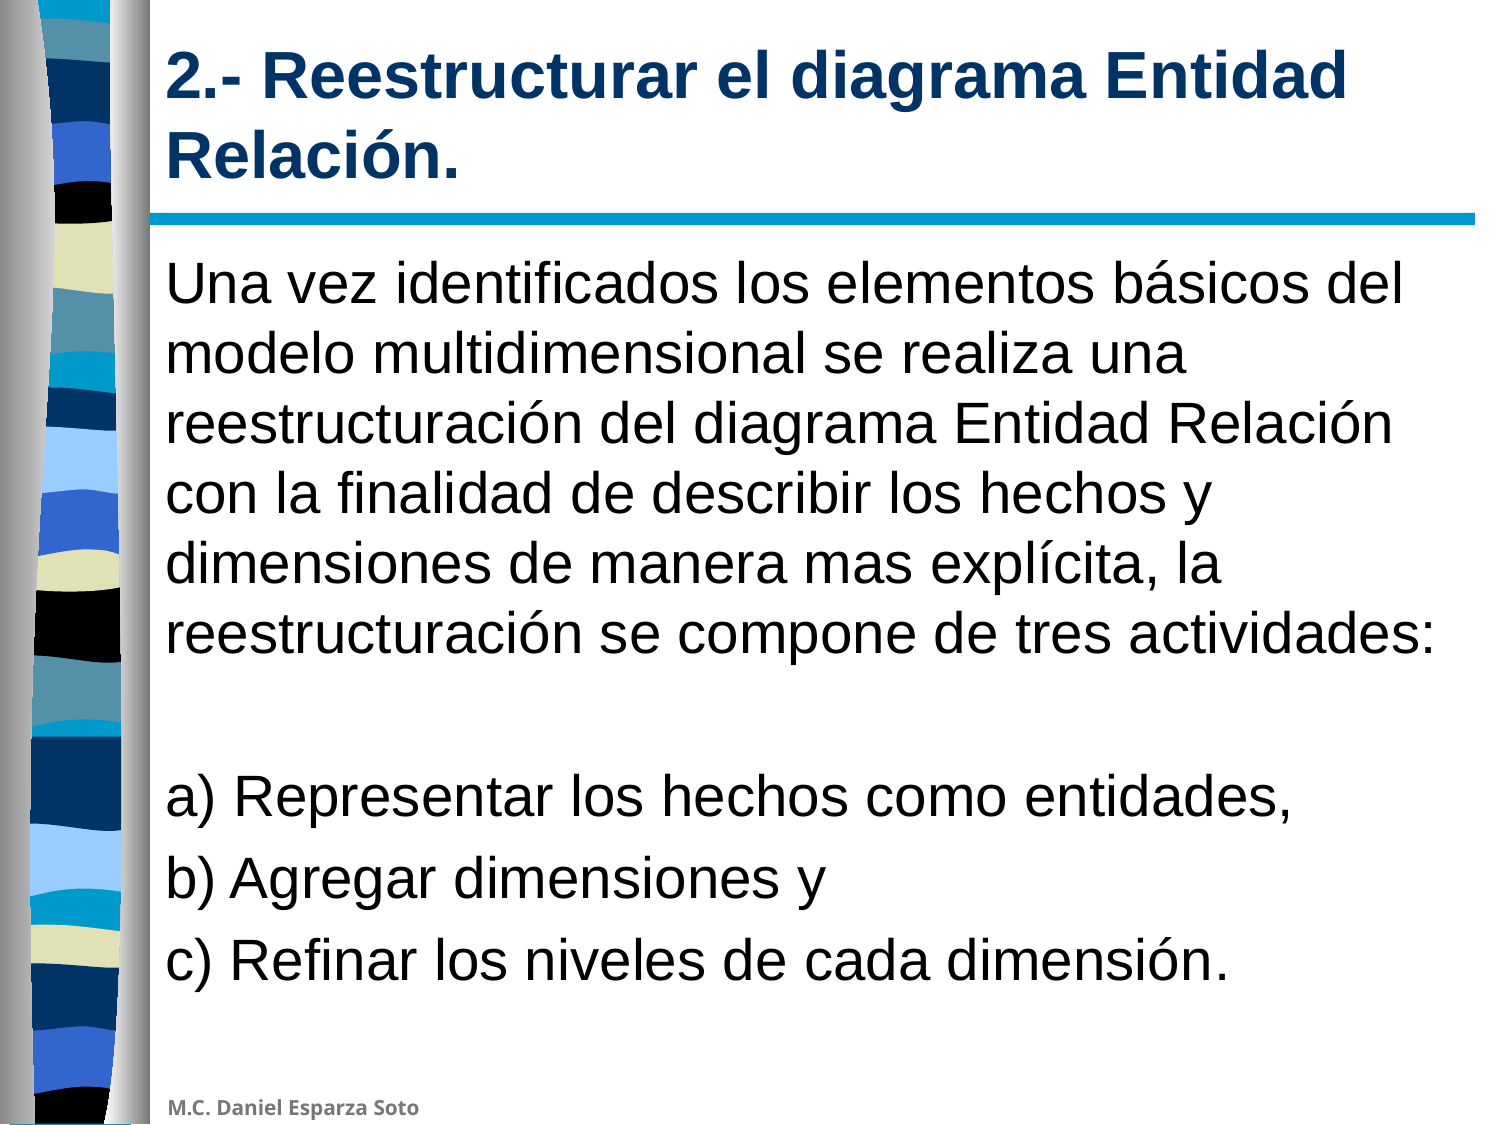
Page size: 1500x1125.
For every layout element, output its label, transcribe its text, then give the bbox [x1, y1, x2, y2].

title 2.- Reestructurar el diagrama Entidad Relación. [149, 18, 1468, 207]
list Una vez identificados los elementos básicos del modelo multidimensional se realiza una reestructuración del diagrama Entidad Relación con la finalidad de describir los hechos y dimensiones de manera mas explícita, la reestructuración se compone de tres actividades: a) Representar los hechos como entidades, b) Agregar dimensiones y c) Refinar los niveles de cada dimensión. [149, 237, 1468, 1101]
